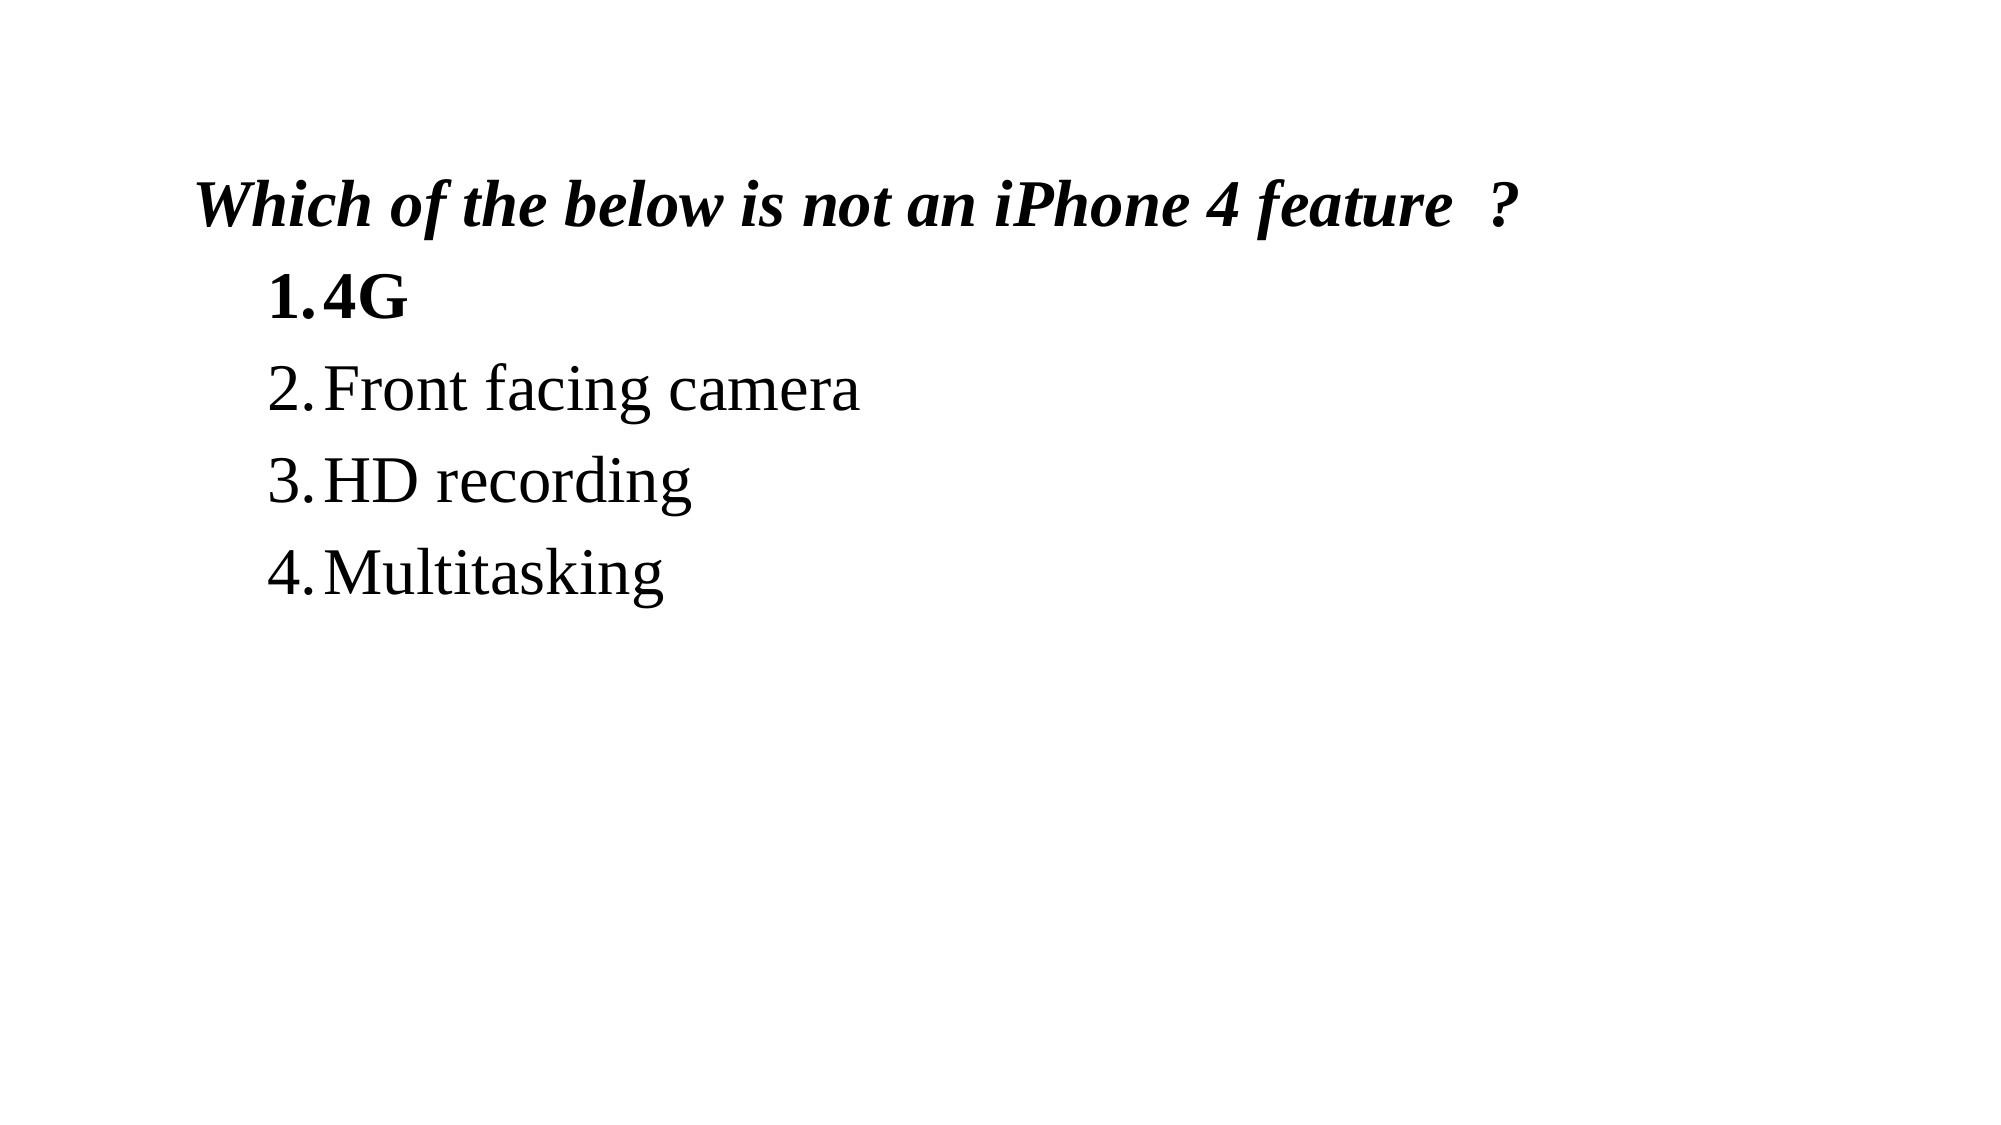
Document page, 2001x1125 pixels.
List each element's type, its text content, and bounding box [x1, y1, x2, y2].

text_box Which of the below is not an iPhone 4 feature ? 4G Front facing camera HD recording Multitasking [177, 140, 1563, 616]
